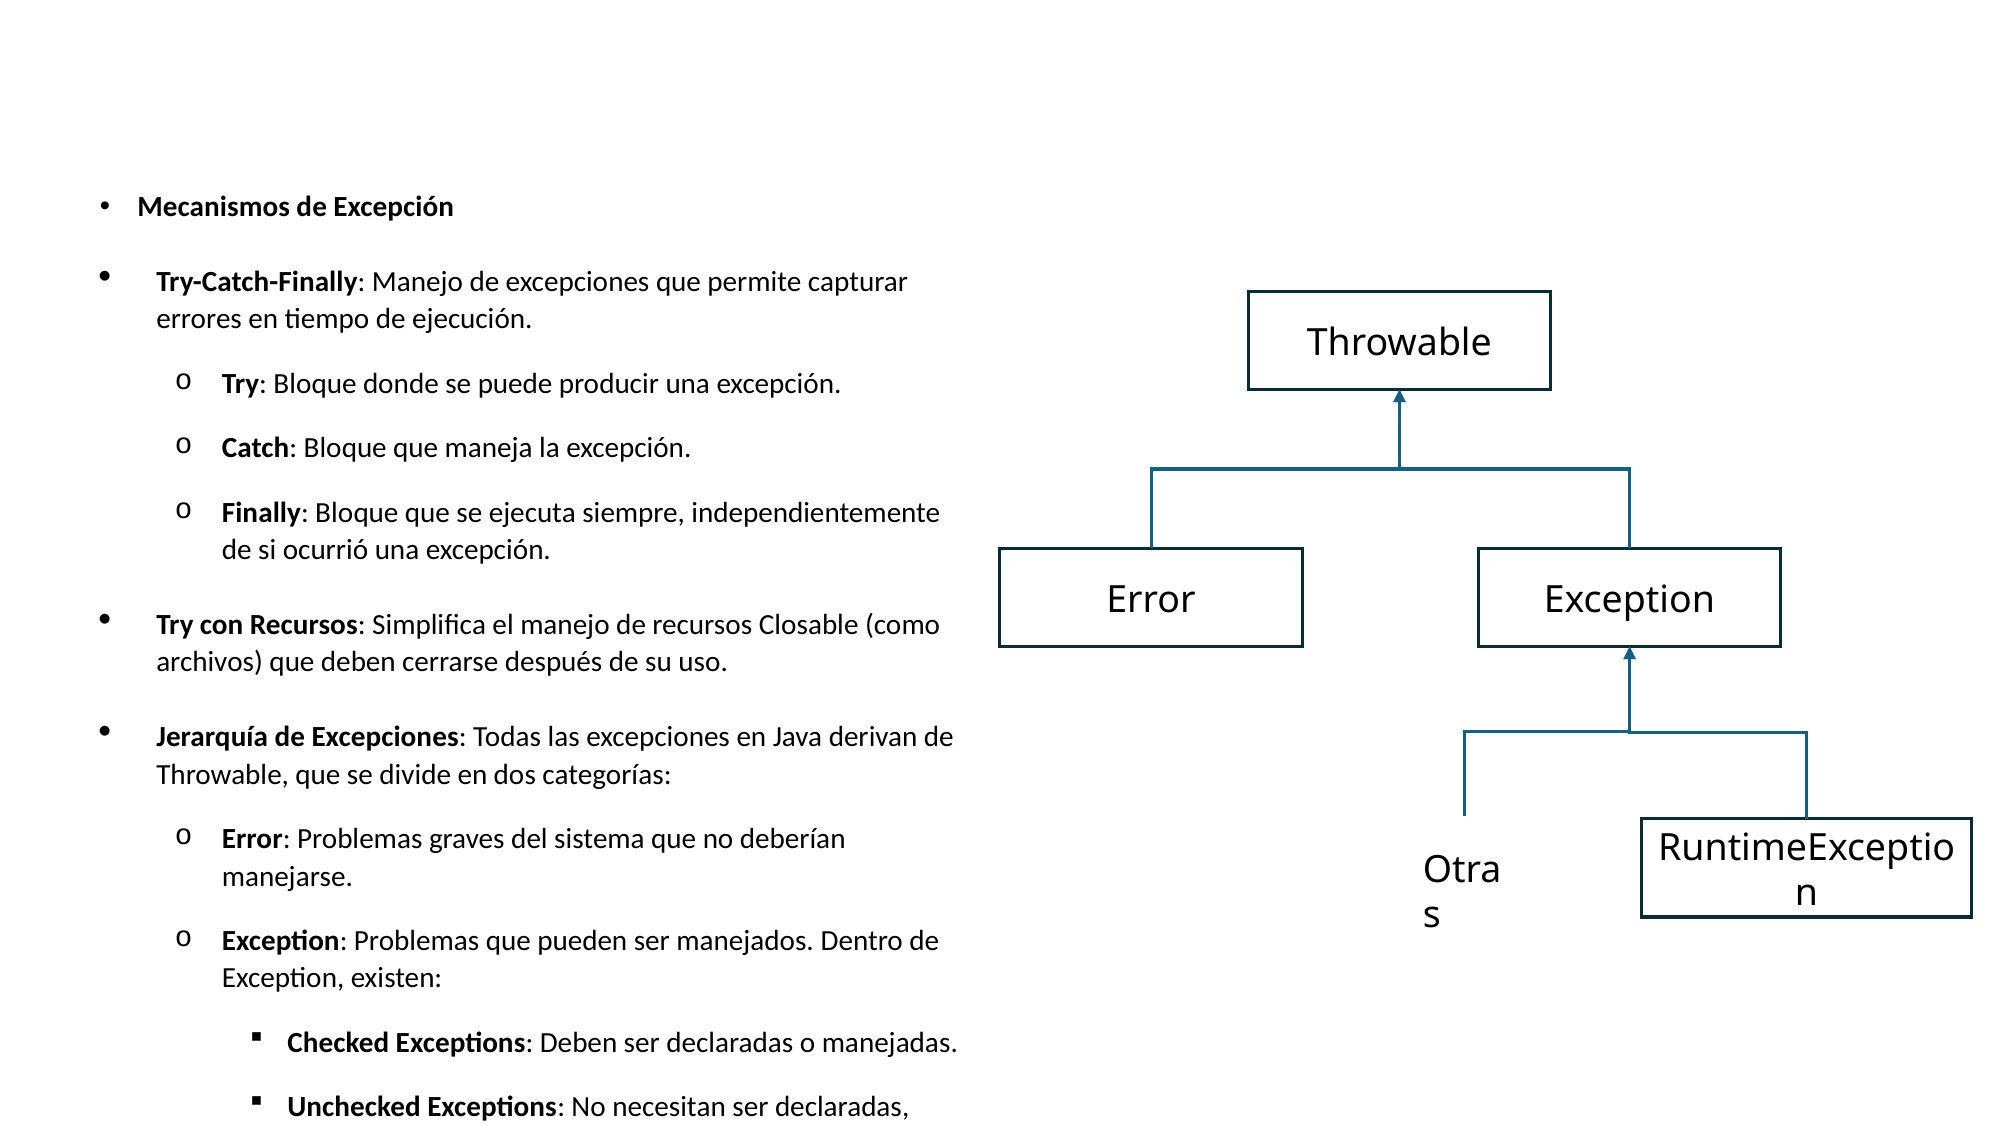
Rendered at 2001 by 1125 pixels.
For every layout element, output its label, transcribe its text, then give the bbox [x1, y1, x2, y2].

text_box Error [998, 547, 1304, 648]
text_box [1434, 353, 1595, 585]
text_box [1195, 344, 1356, 594]
text_box Otras [1408, 837, 1522, 943]
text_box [1461, 648, 1633, 815]
text_box RuntimeException [1640, 817, 1973, 919]
text_box Exception [1477, 547, 1782, 648]
text_box Throwable [1247, 290, 1552, 391]
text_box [1631, 643, 1805, 822]
list Mecanismos de Excepción Try-Catch-Finally: Manejo de excepciones que permite capturar errores en tiempo de ejecución. Try: Bloque donde se puede producir una excepción. Catch: Bloque que maneja la excepción. Finally: Bloque que se ejecuta siempre, independientemente de si ocurrió una excepción. Try con Recursos: Simplifica el manejo de recursos Closable (como archivos) que deben cerrarse después de su uso. Jerarquía de Excepciones: Todas las excepciones en Java derivan de Throwable, que se divide en dos categorías: Error: Problemas graves del sistema que no deberían manejarse. Exception: Problemas que pueden ser manejados. Dentro de Exception, existen: Checked Exceptions: Deben ser declaradas o manejadas. Unchecked Exceptions: No necesitan ser declaradas, incluyen RuntimeException y sus subclases. [99, 185, 970, 1033]
